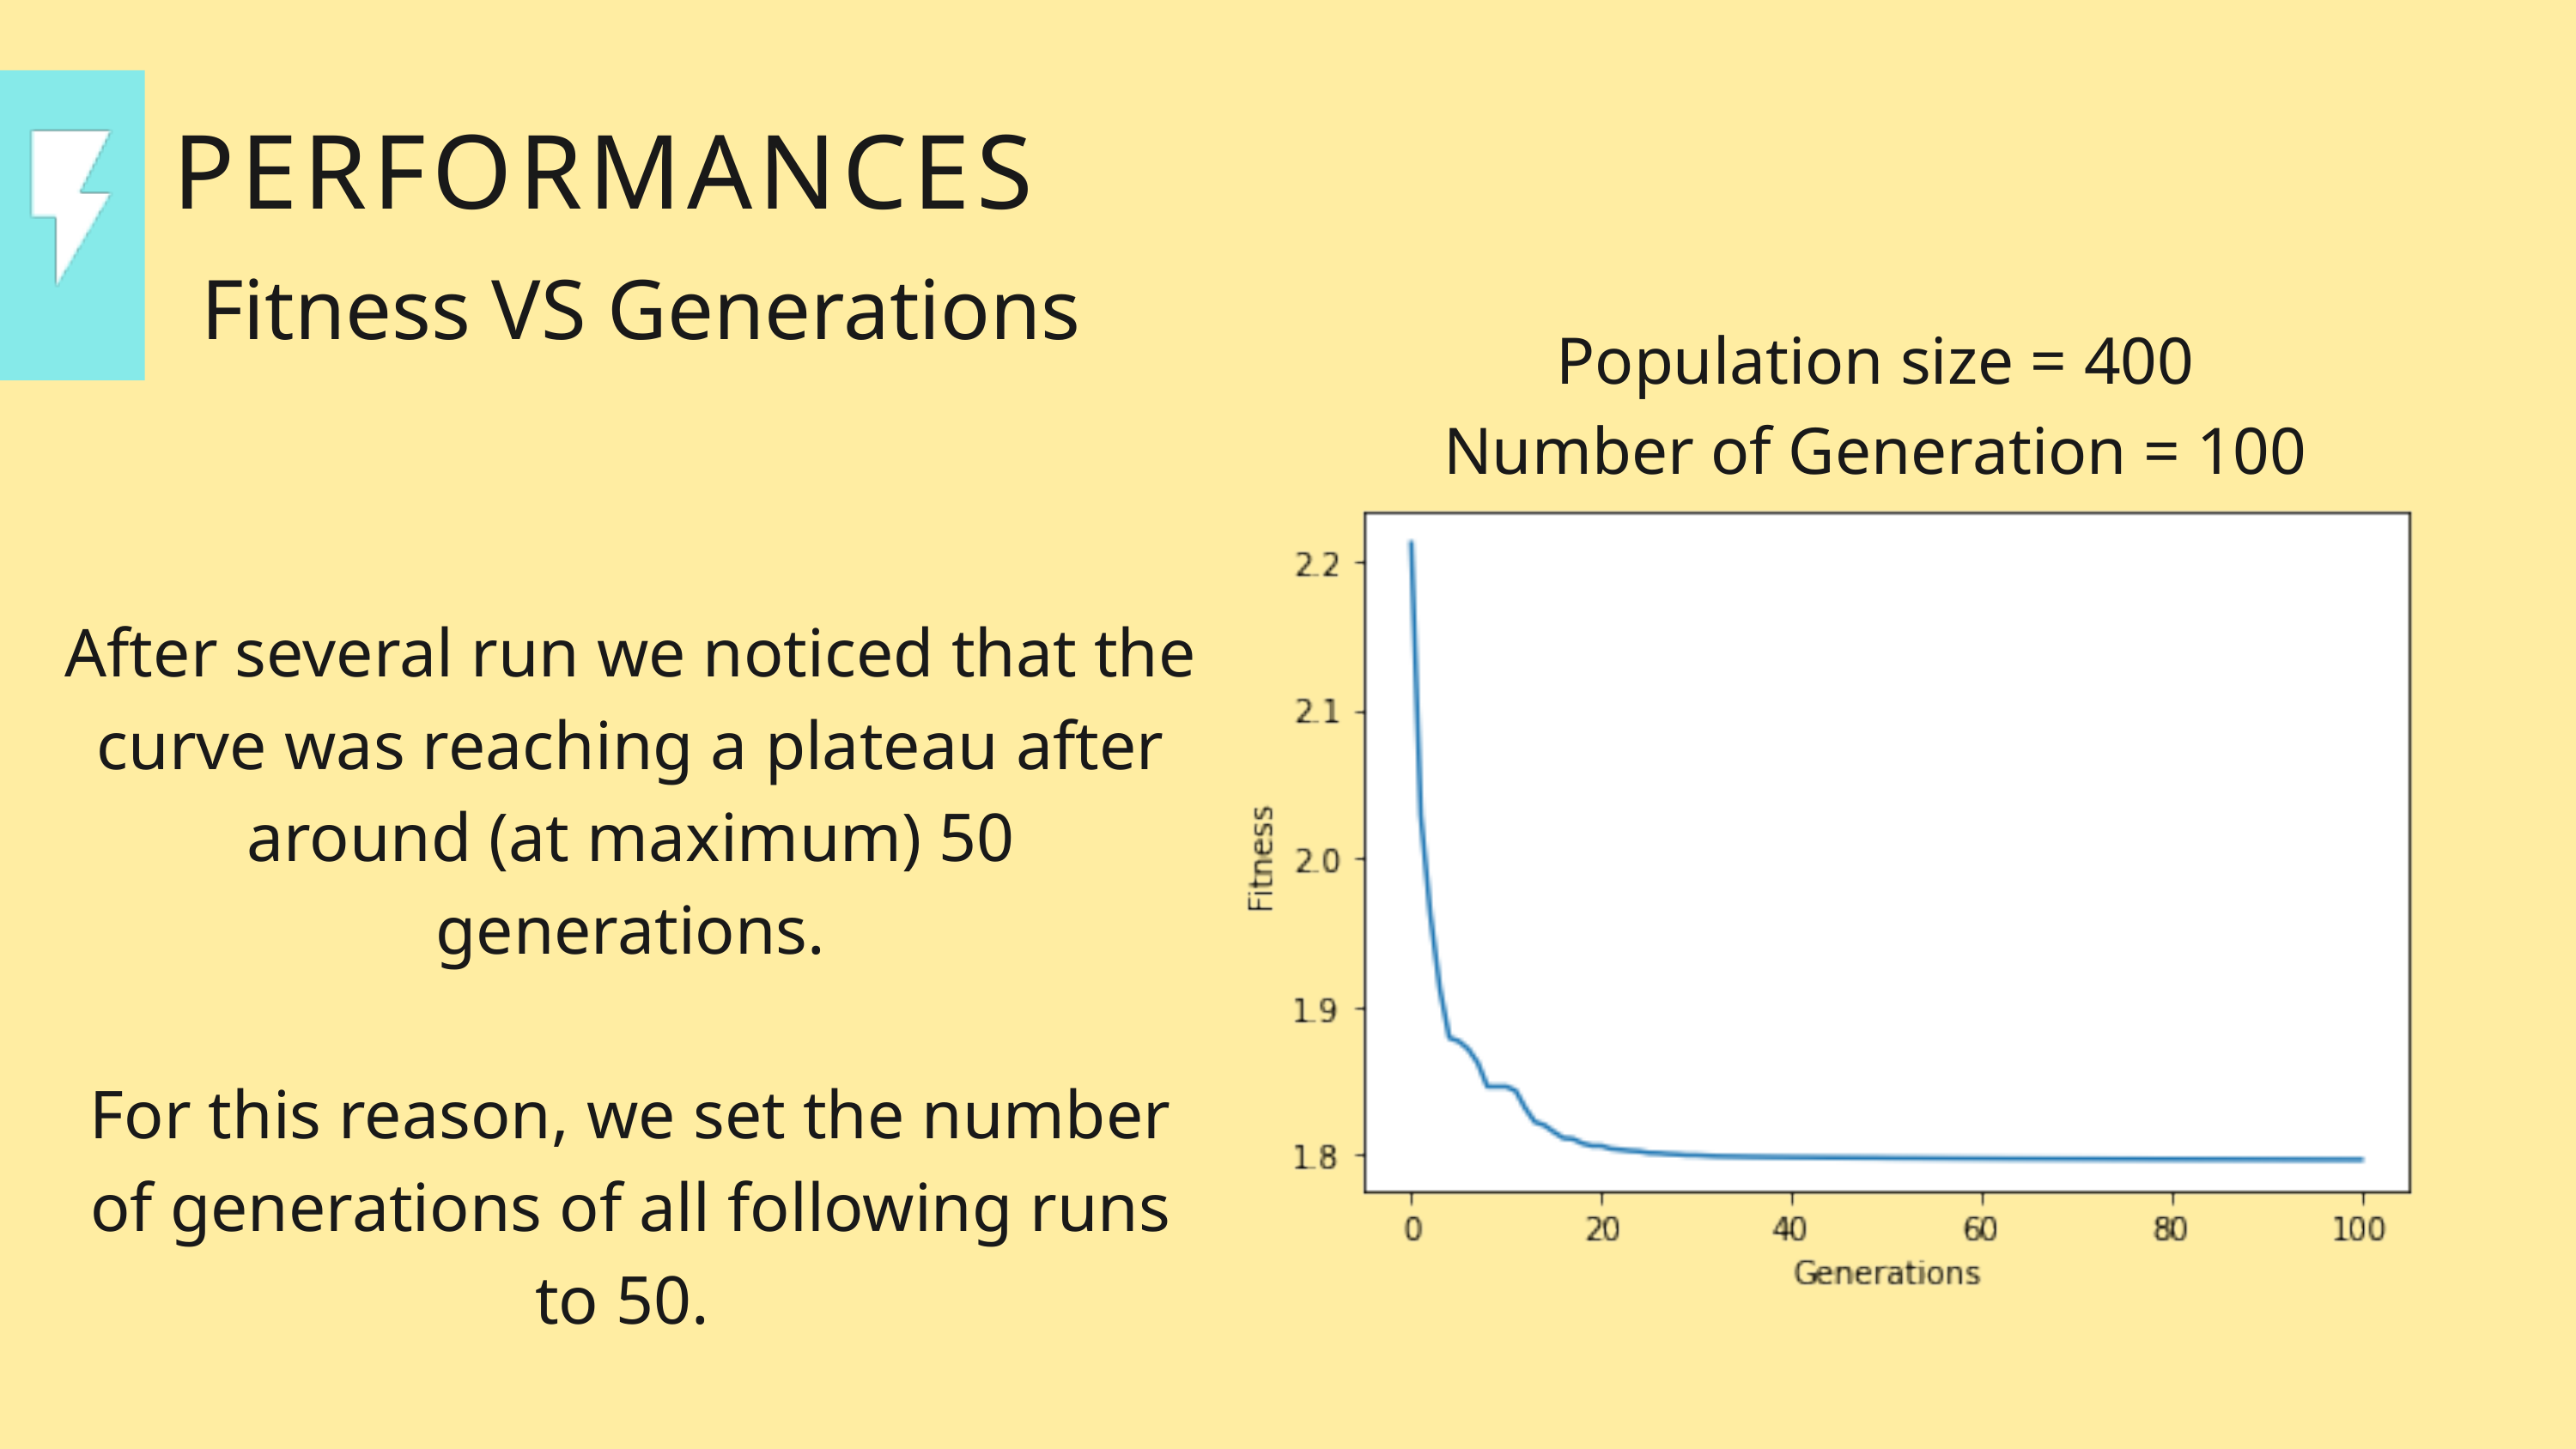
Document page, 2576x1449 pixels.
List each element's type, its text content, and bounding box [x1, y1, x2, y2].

text_box Population size = 400 Number of Generation = 100 [1431, 306, 2320, 488]
picture [1227, 493, 2432, 1311]
text_box After several run we noticed that the curve was reaching a plateau after around (at maximum) 50 generations. For this reason, we set the number of generations of all following runs to 50. [61, 597, 1200, 1337]
text_box [0, 309, 145, 381]
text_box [173, 49, 1432, 402]
picture [0, 115, 167, 303]
text_box [0, 70, 145, 114]
